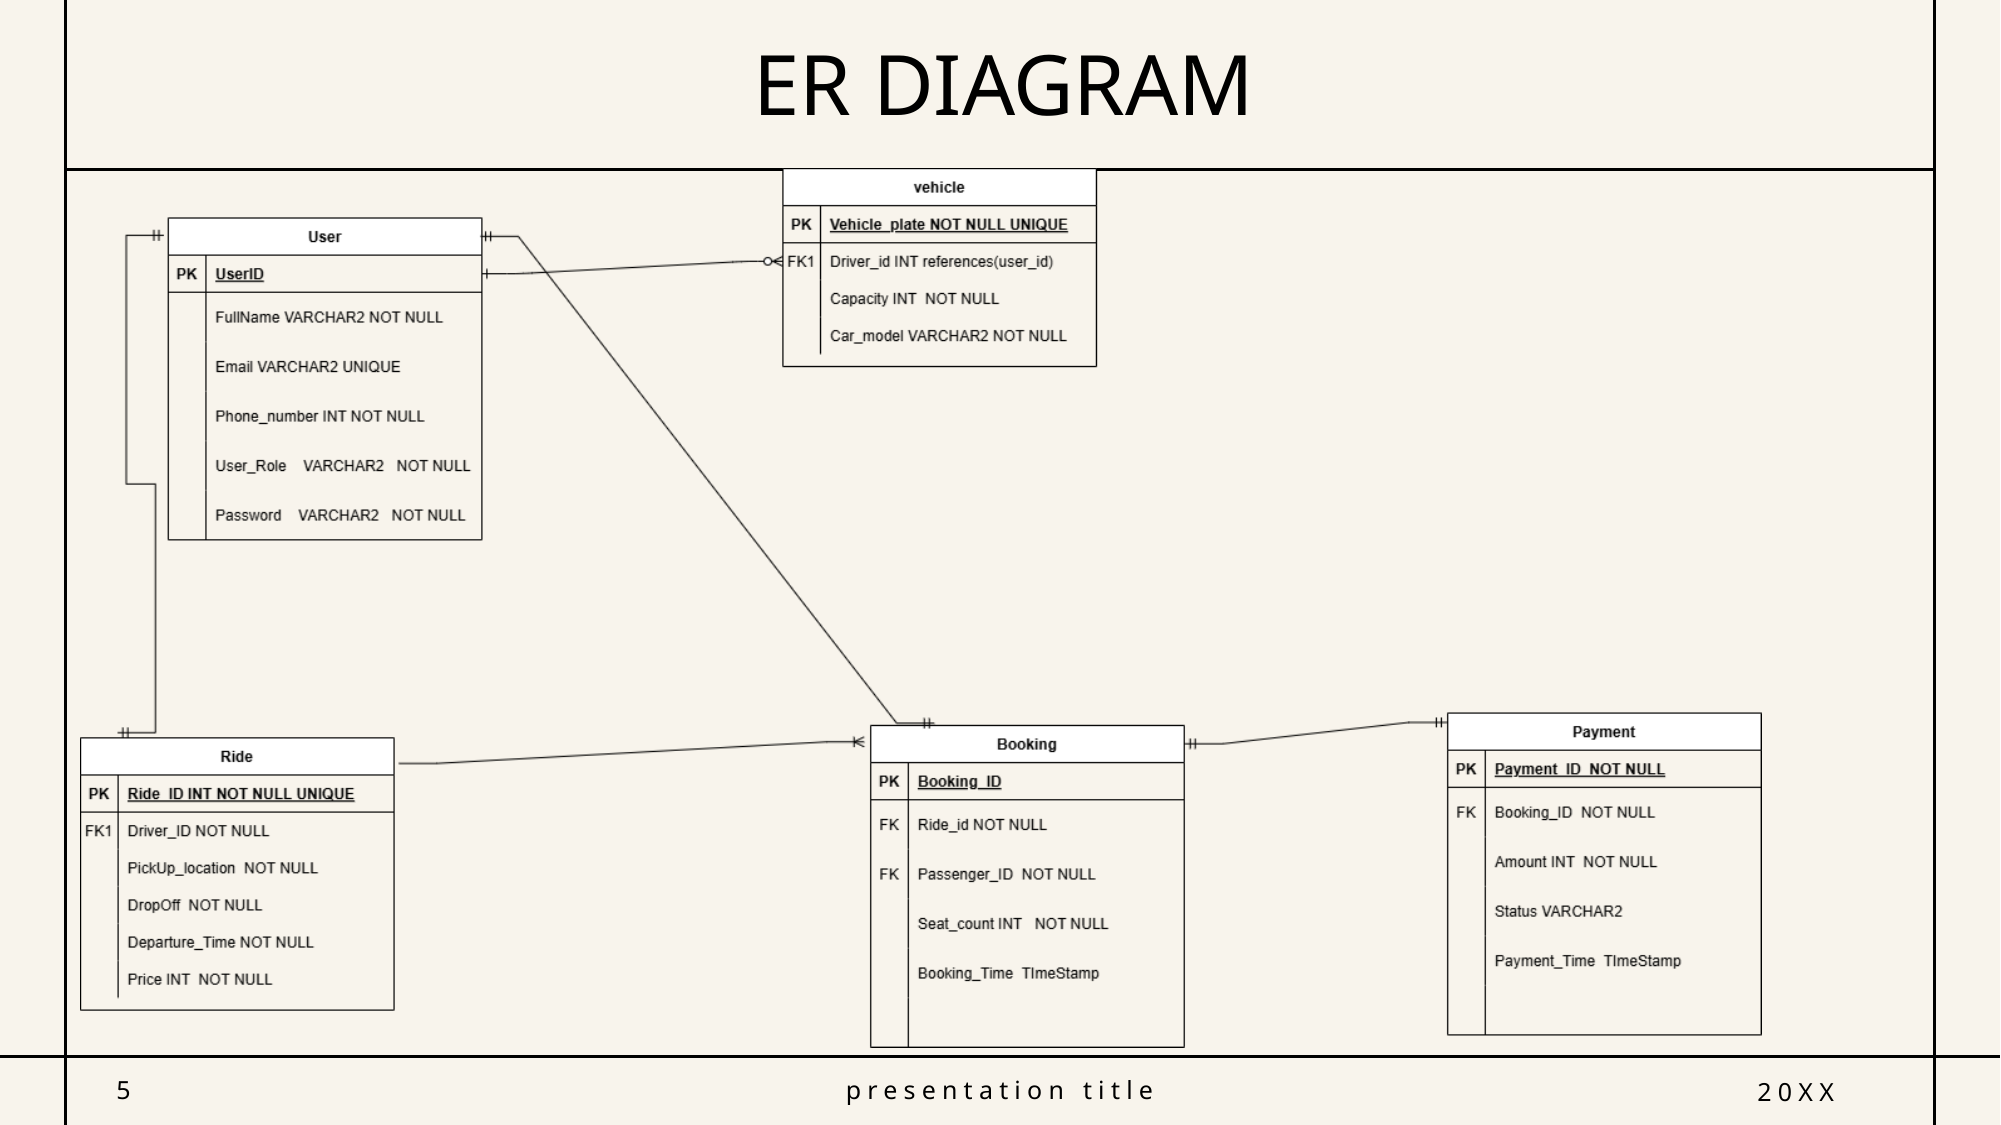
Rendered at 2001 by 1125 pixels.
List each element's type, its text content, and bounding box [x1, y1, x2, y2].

slide_number 20XX [1742, 1069, 1899, 1115]
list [80, 168, 1762, 1048]
footer presentation title [788, 1069, 1211, 1115]
title ER DIAGRAM [334, 8, 1674, 168]
slide_number 5 [101, 1069, 258, 1115]
